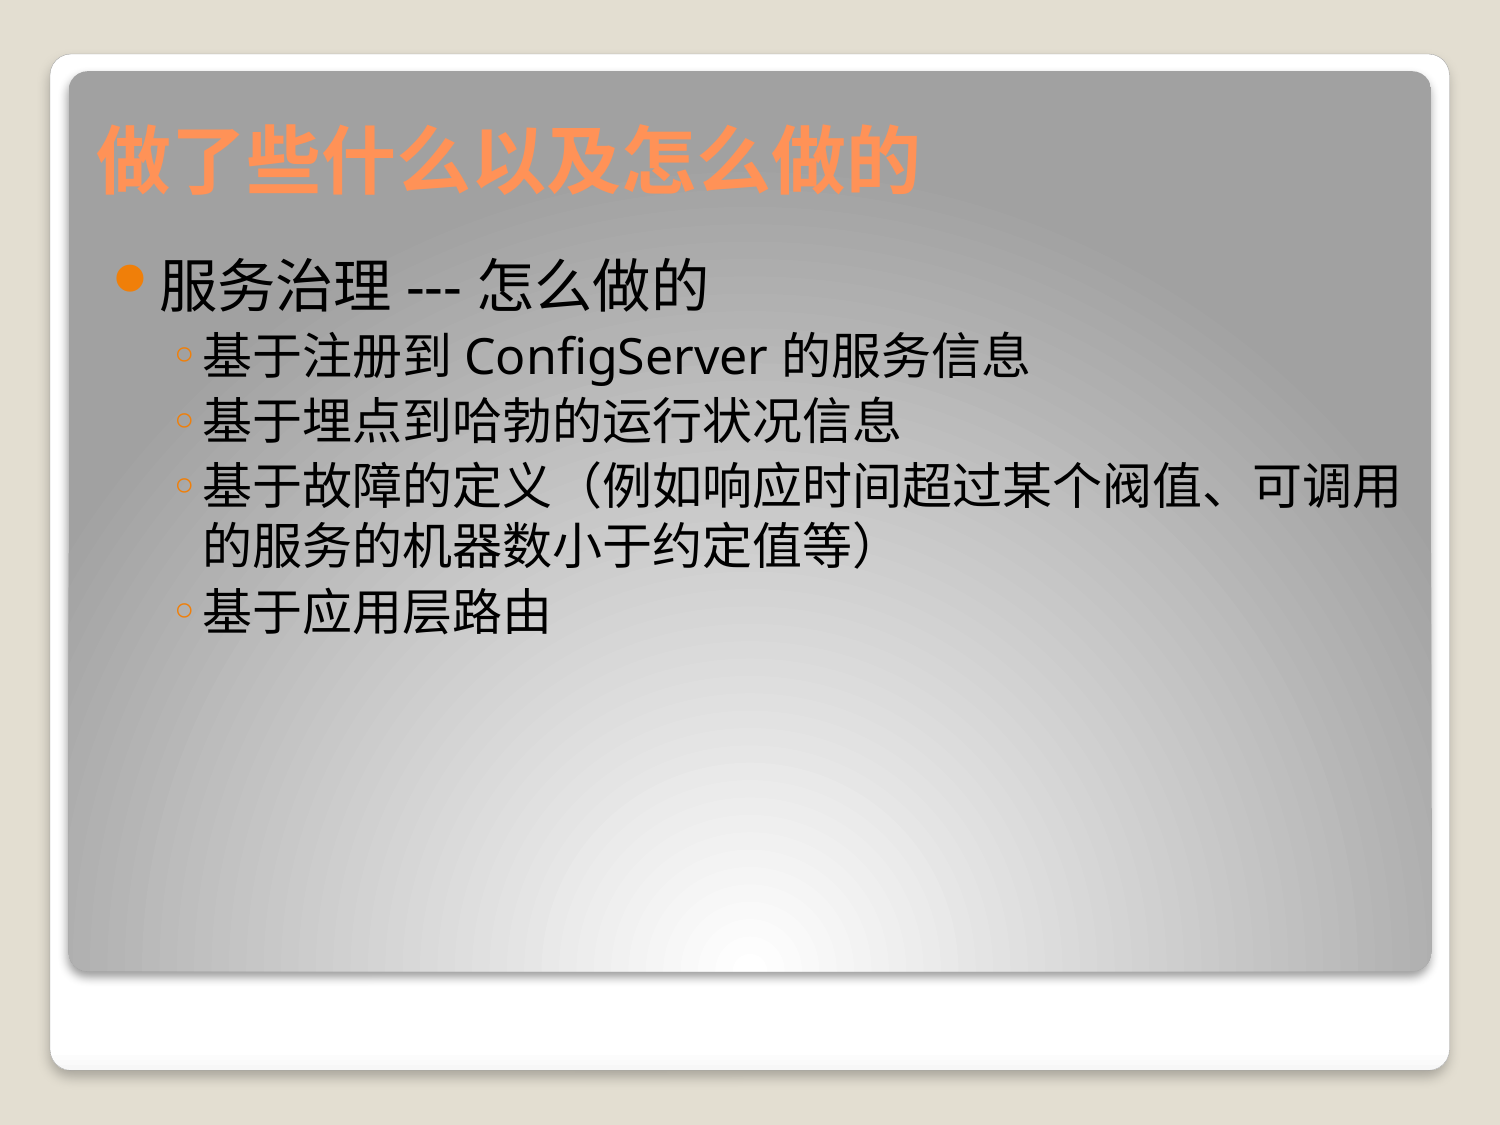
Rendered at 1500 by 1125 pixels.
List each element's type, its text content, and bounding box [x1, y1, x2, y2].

title 做了些什么以及怎么做的 [82, 88, 1425, 211]
list 服务治理---怎么做的 基于注册到ConfigServer的服务信息 基于埋点到哈勃的运行状况信息 基于故障的定义（例如响应时间超过某个阀值、可调用的服务的机器数小于约定值等） 基于应用层路由 [82, 234, 1425, 961]
